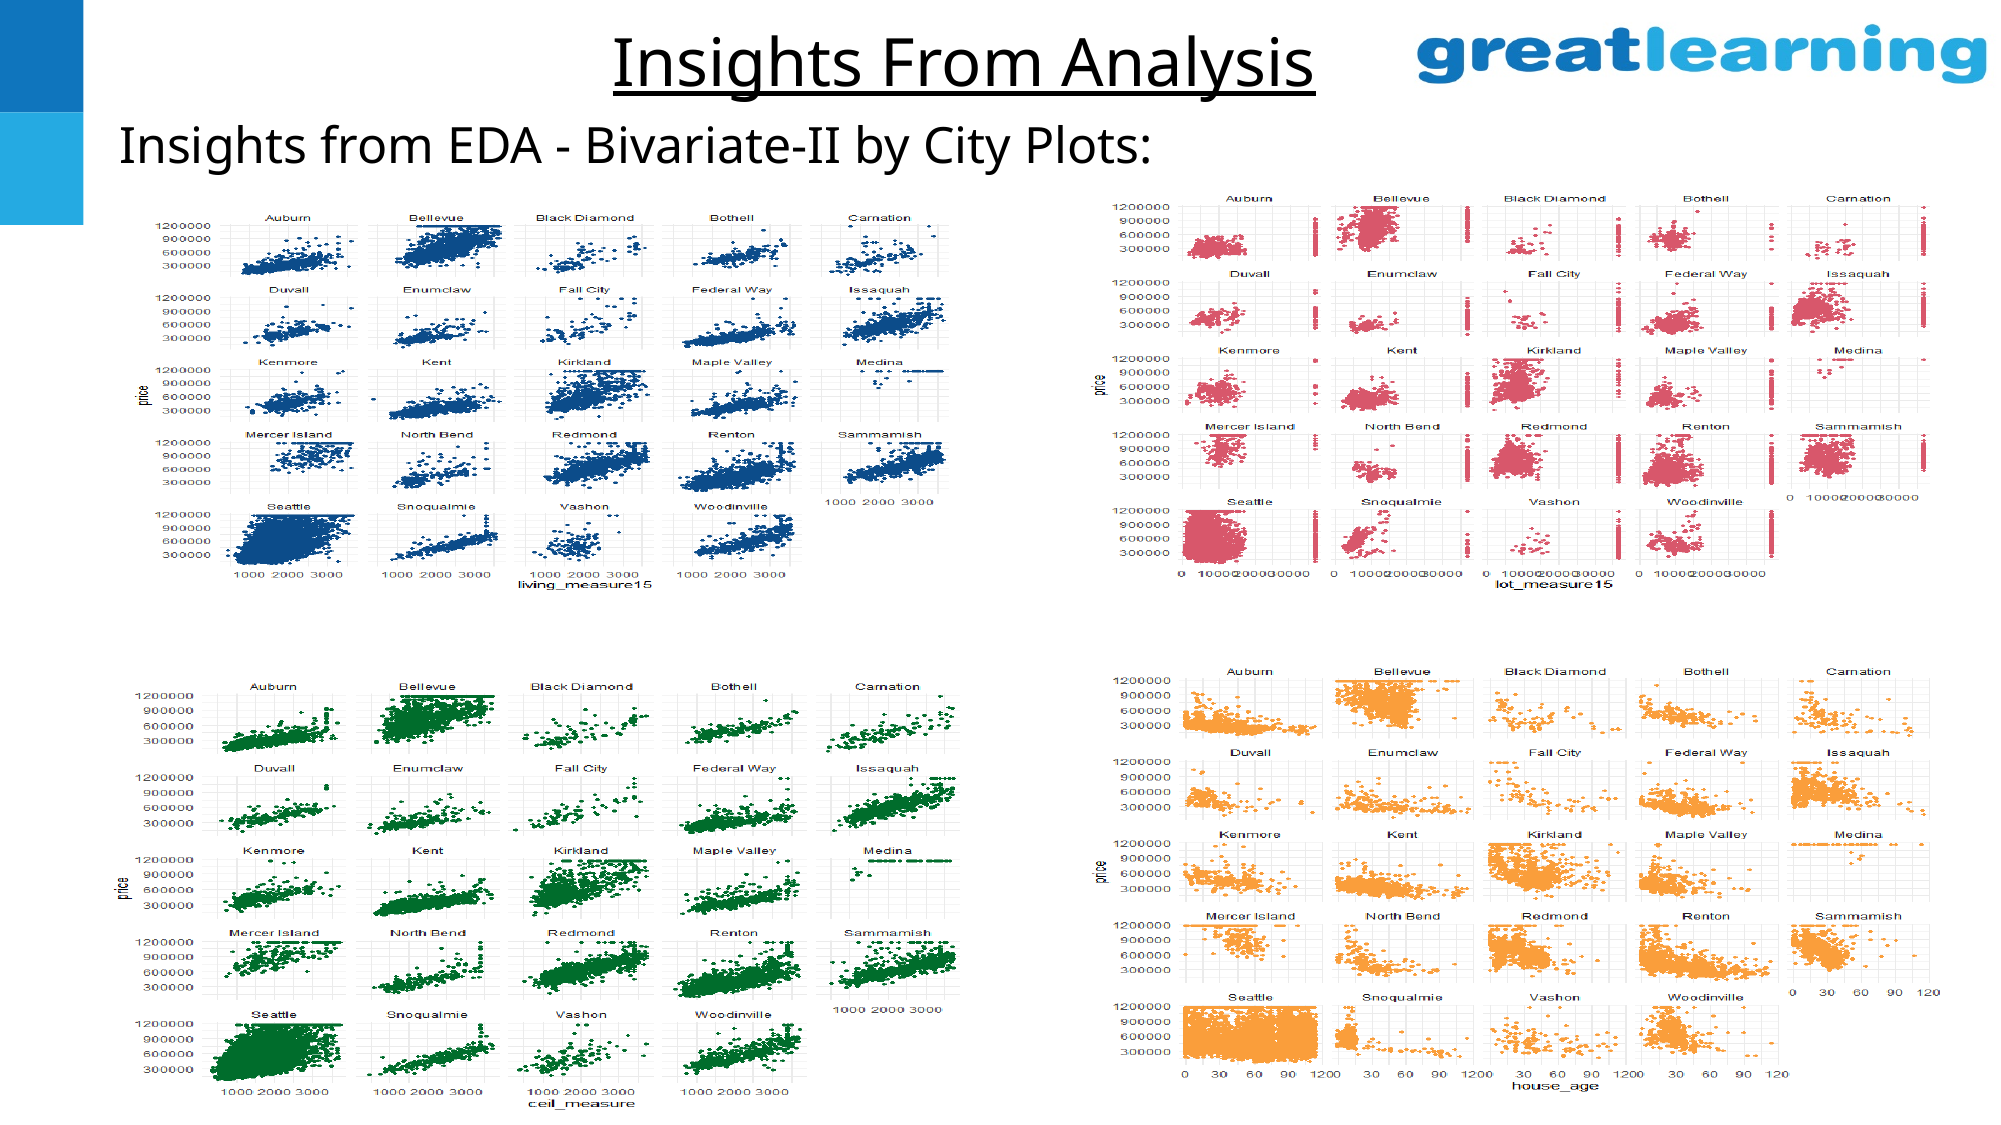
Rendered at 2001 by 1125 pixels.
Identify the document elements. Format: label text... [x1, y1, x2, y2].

picture [1081, 185, 1940, 595]
picture [1406, 0, 1998, 93]
picture [1081, 657, 1940, 1096]
list Insights from EDA - Bivariate-II by City Plots: [99, 98, 1900, 1114]
picture [125, 205, 960, 595]
title Insights From Analysis [99, 8, 1829, 98]
picture [104, 672, 970, 1114]
